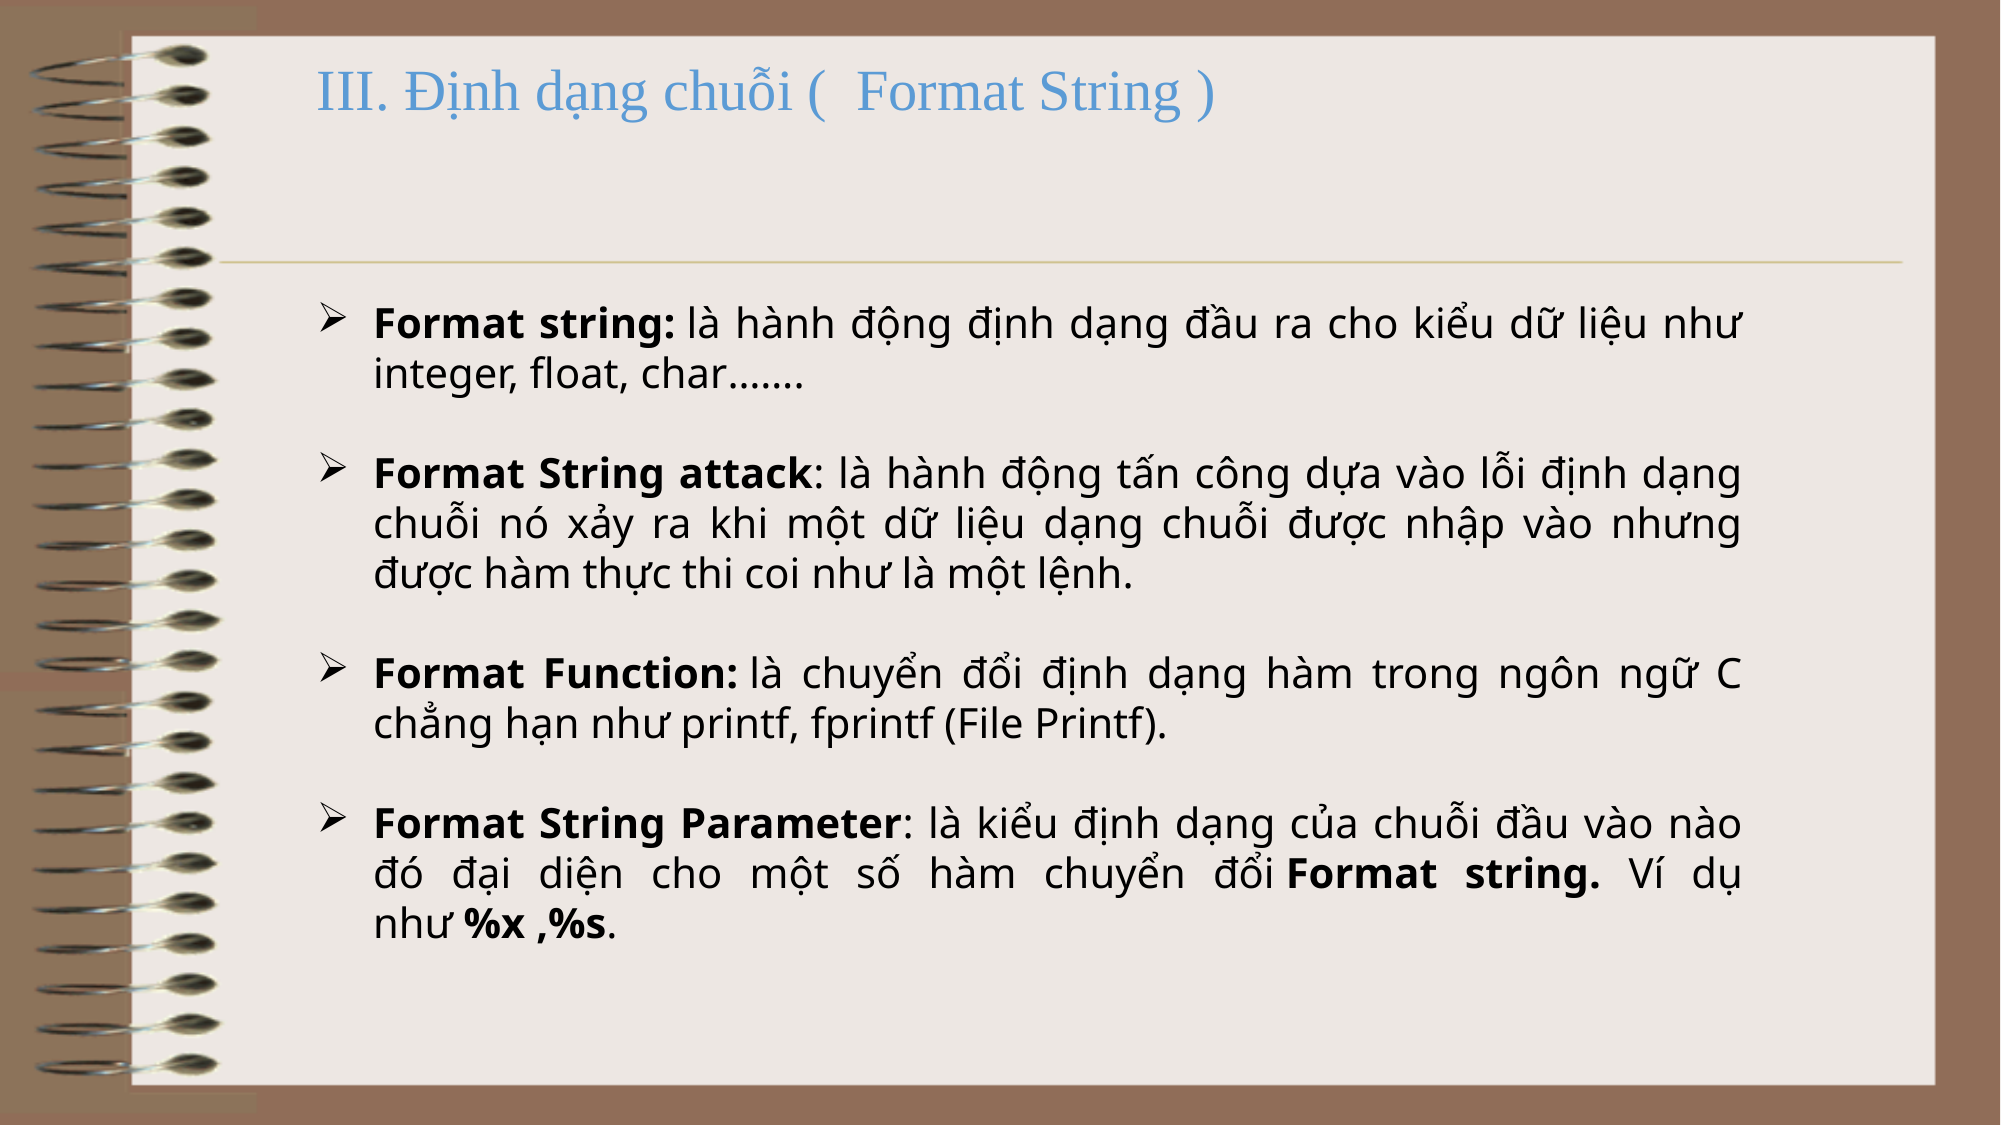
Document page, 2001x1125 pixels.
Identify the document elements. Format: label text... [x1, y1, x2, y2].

picture [0, 0, 2001, 1125]
text_box III. Định dạng chuỗi ( Format String ) [302, 44, 1769, 130]
text_box Format string: là hành động định dạng đầu ra cho kiểu dữ liệu như integer, float, char……. Format String attack: là hành động tấn công dựa vào lỗi định dạng chuỗi nó xảy ra khi một dữ liệu dạng chuỗi được nhập vào nhưng được hàm thực thi coi như là một lệnh. Format Function: là chuyển đổi định dạng hàm trong ngôn ngữ C chẳng hạn như printf, fprintf (File Printf). Format String Parameter: là kiểu định dạng của chuỗi đầu vào nào đó đại diện cho một số hàm chuyển đổi Format string. Ví dụ như %x ,%s. [302, 289, 1758, 1005]
